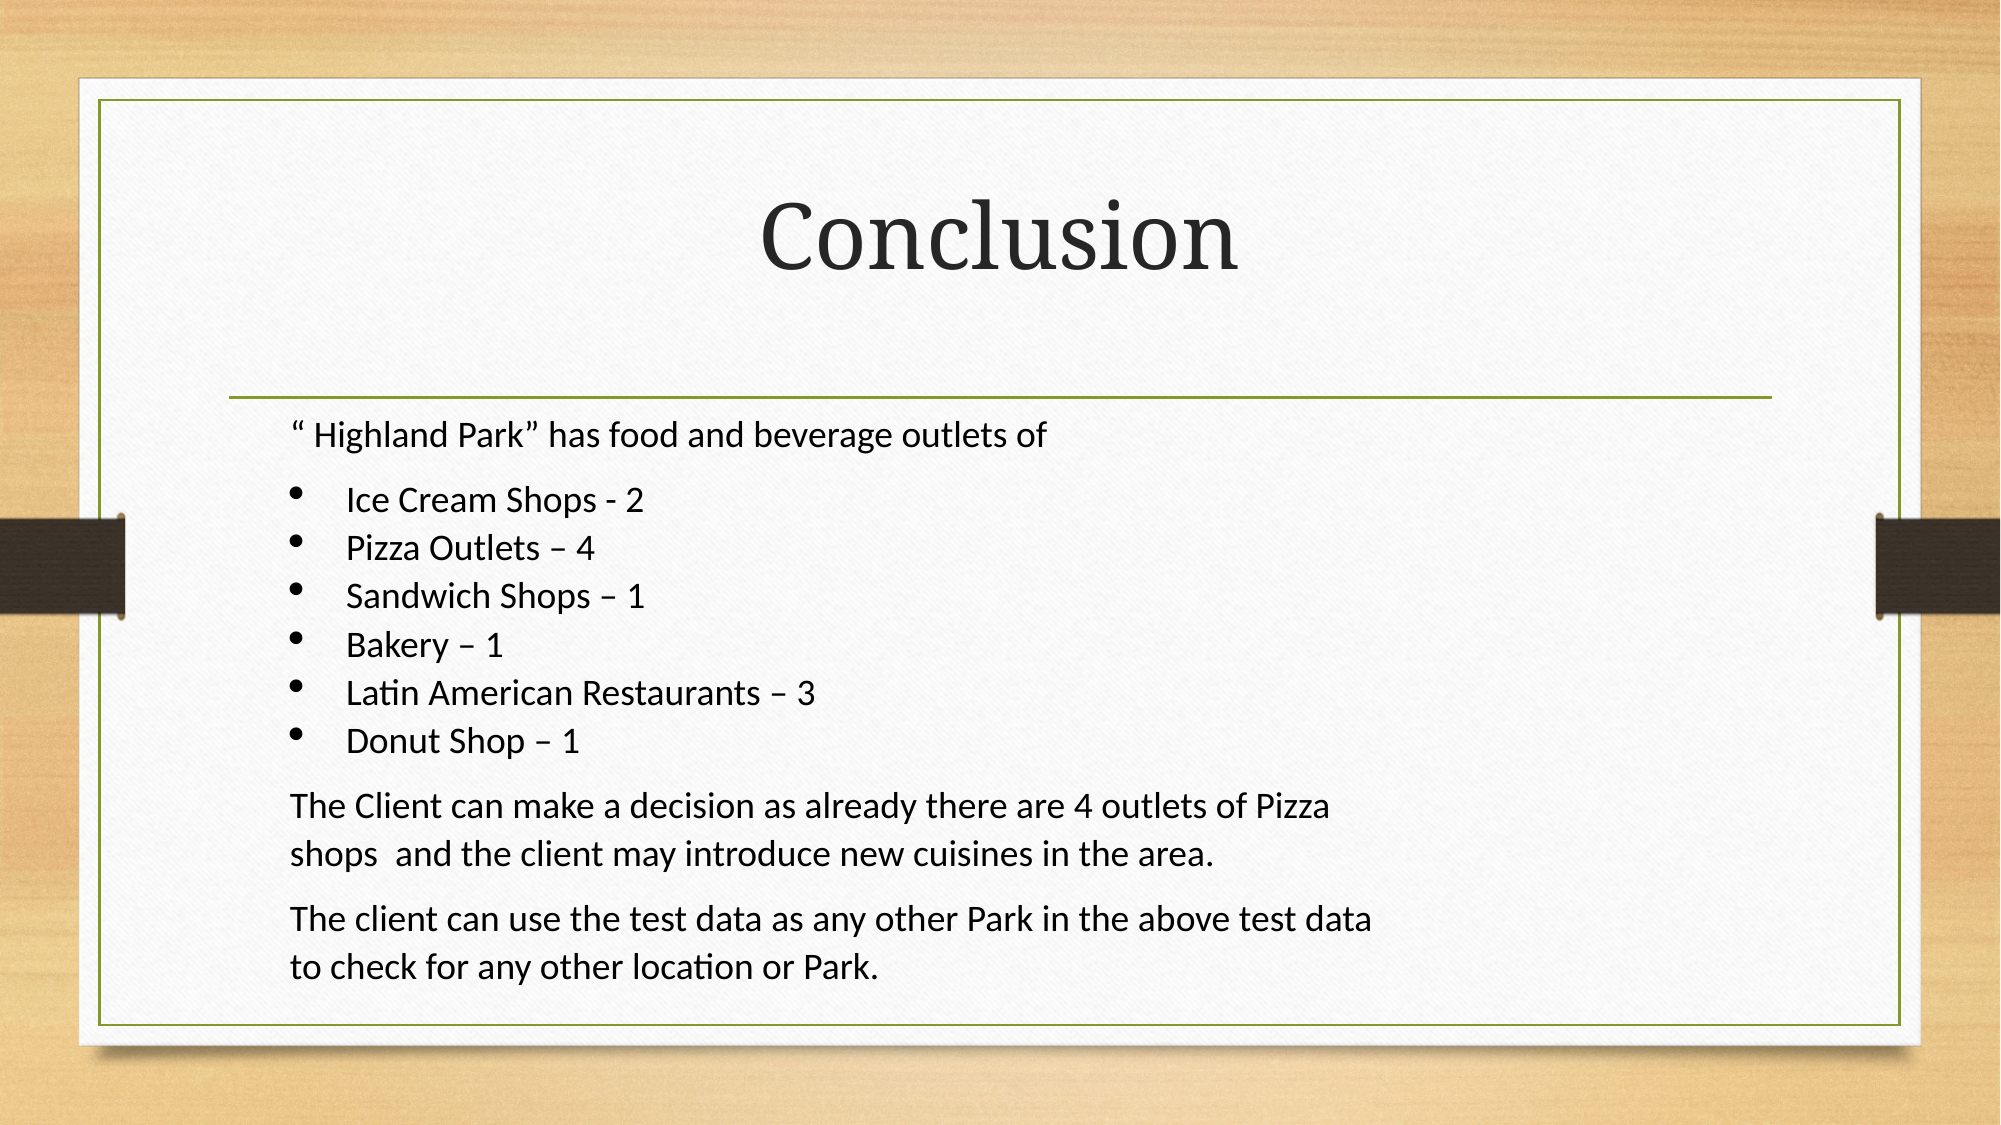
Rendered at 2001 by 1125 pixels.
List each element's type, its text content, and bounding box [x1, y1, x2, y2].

picture [0, 0, 2001, 1125]
title Conclusion [212, 161, 1788, 305]
text_box “ Highland Park” has food and beverage outlets of Ice Cream Shops - 2 Pizza Outlets – 4 Sandwich Shops – 1 Bakery – 1 Latin American Restaurants – 3 Donut Shop – 1 The Client can make a decision as already there are 4 outlets of Pizza shops and the client may introduce new cuisines in the area. The client can use the test data as any other Park in the above test data to check for any other location or Park. [274, 399, 1413, 995]
